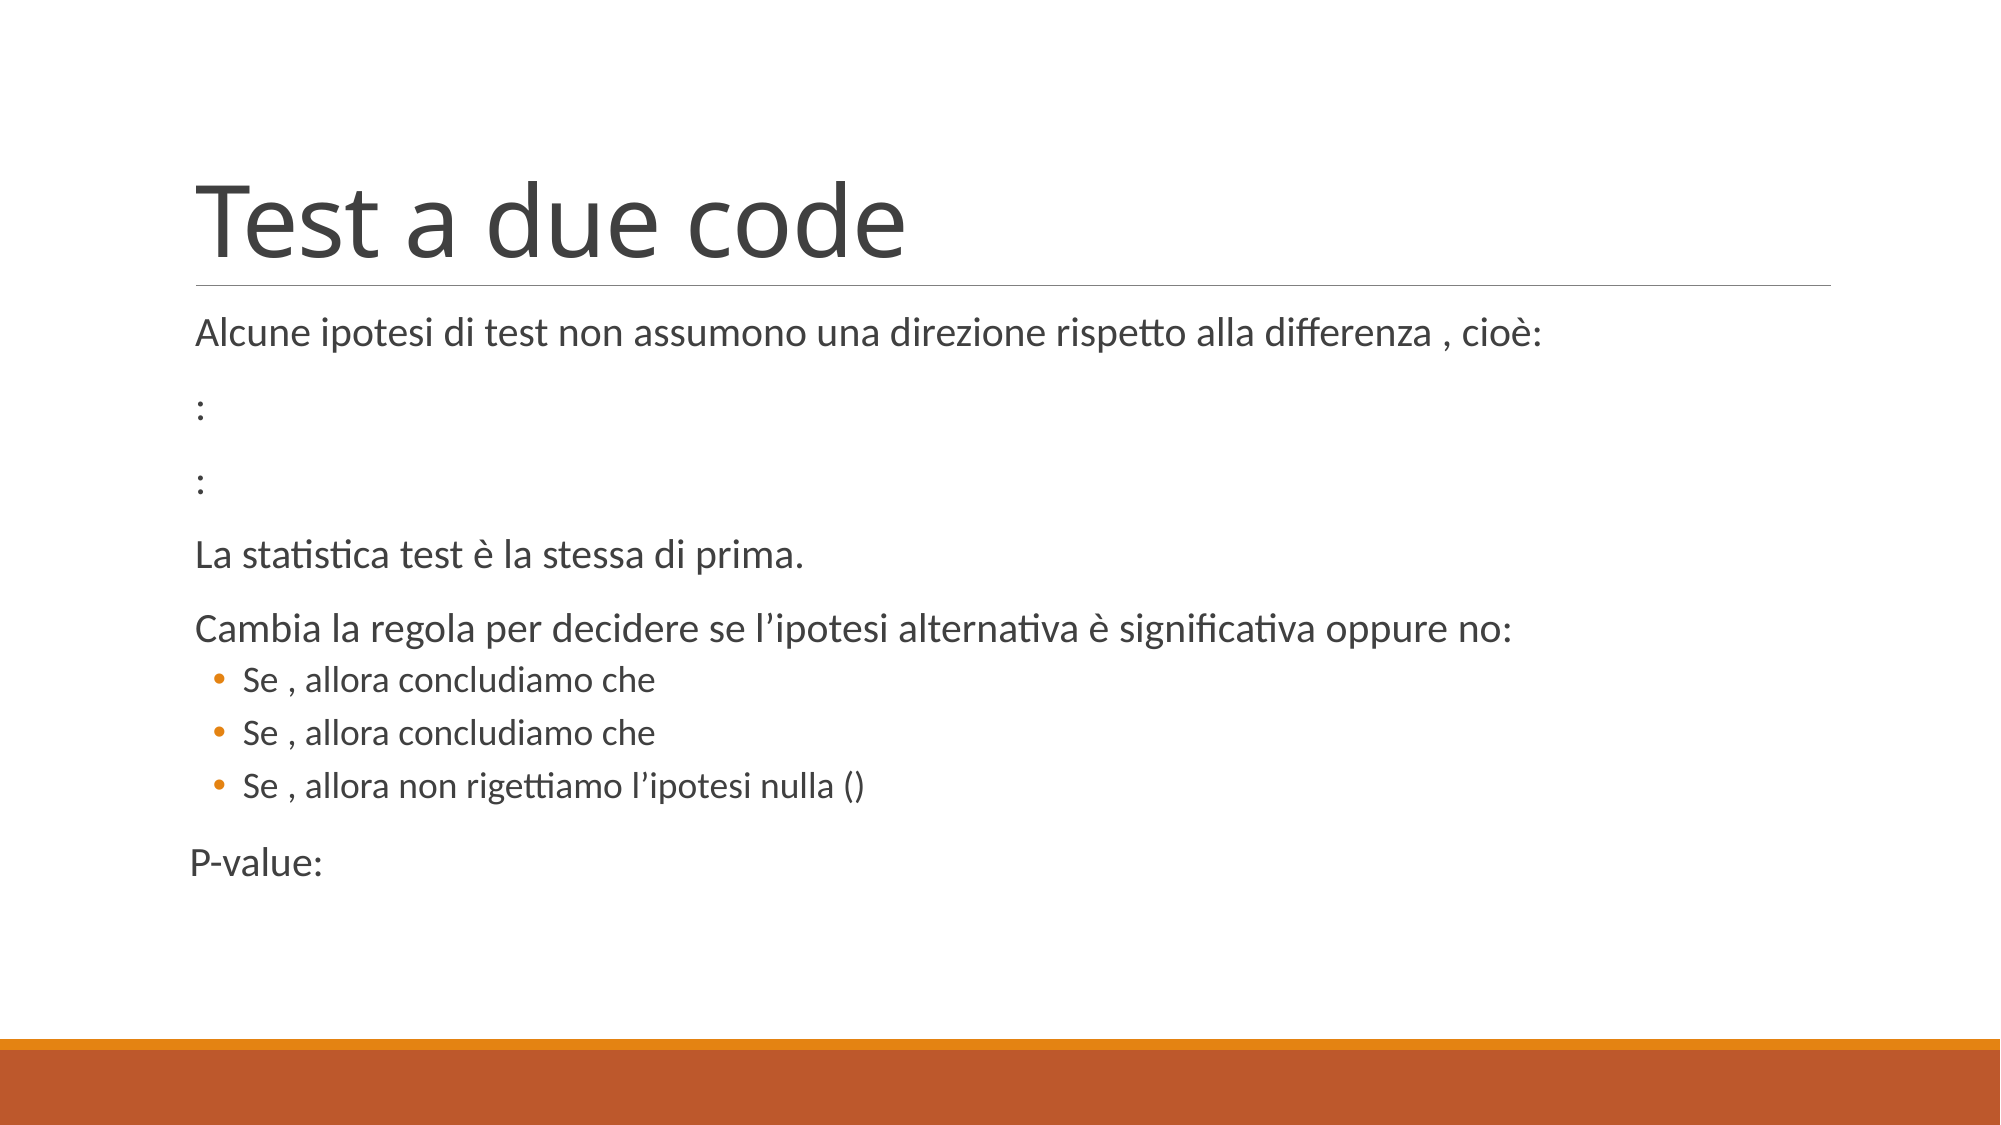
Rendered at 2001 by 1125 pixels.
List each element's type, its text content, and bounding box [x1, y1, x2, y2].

title Test a due code [180, 47, 1830, 285]
